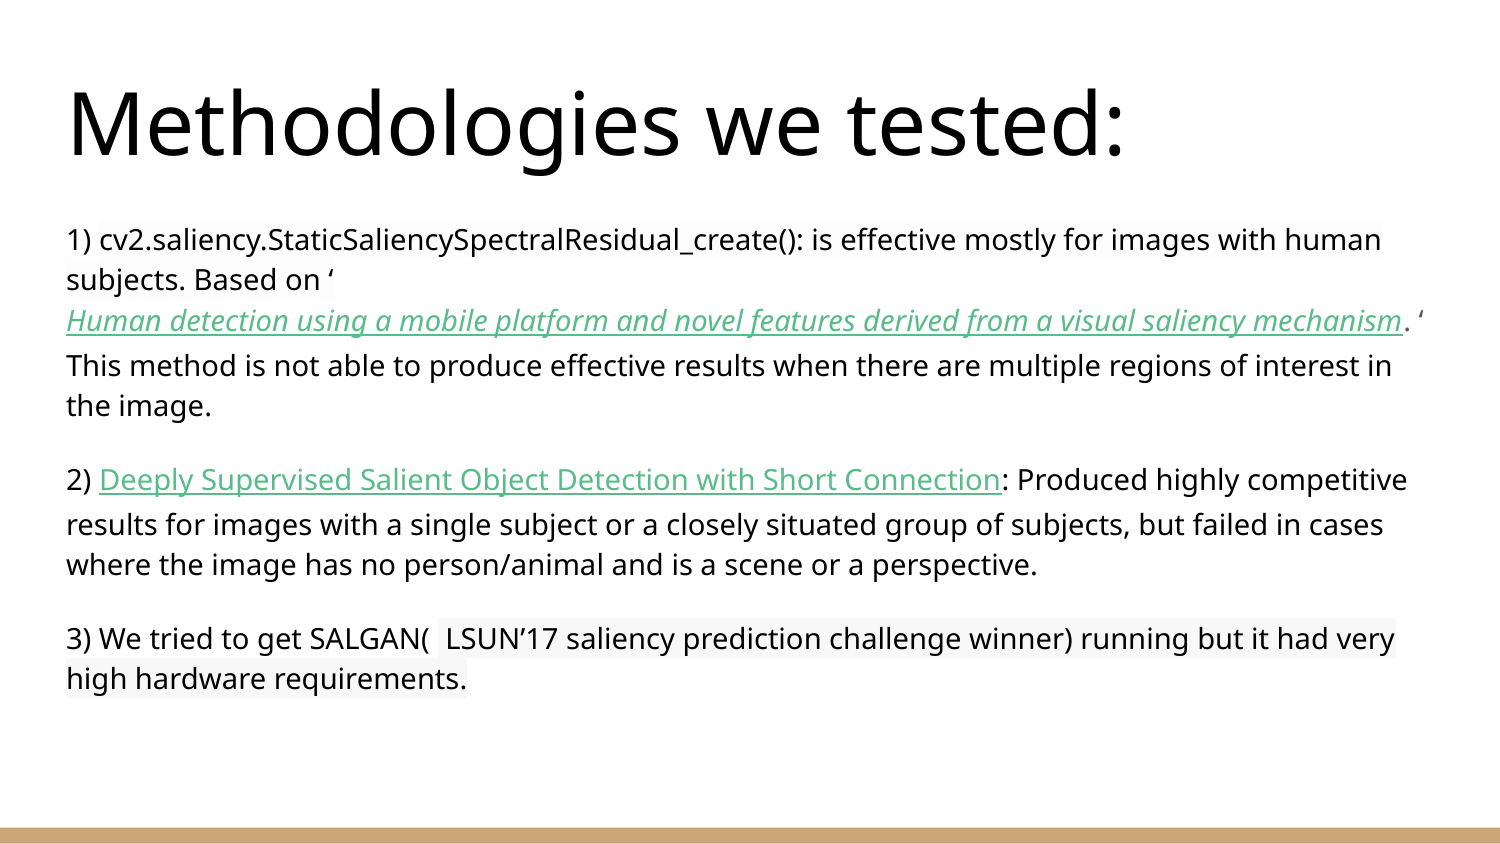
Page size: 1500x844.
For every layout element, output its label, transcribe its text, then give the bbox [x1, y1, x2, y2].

title Methodologies we tested: [51, 51, 1449, 189]
list 1) cv2.saliency.StaticSaliencySpectralResidual_create(): is effective mostly for images with human subjects. Based on ‘ Human detection using a mobile platform and novel features derived from a visual saliency mechanism. ‘ This method is not able to produce effective results when there are multiple regions of interest in the image. 2) Deeply Supervised Salient Object Detection with Short Connection: Produced highly competitive results for images with a single subject or a closely situated group of subjects, but failed in cases where the image has no person/animal and is a scene or a perspective. 3) We tried to get SALGAN( LSUN’17 saliency prediction challenge winner) running but it had very high hardware requirements. [51, 200, 1449, 752]
